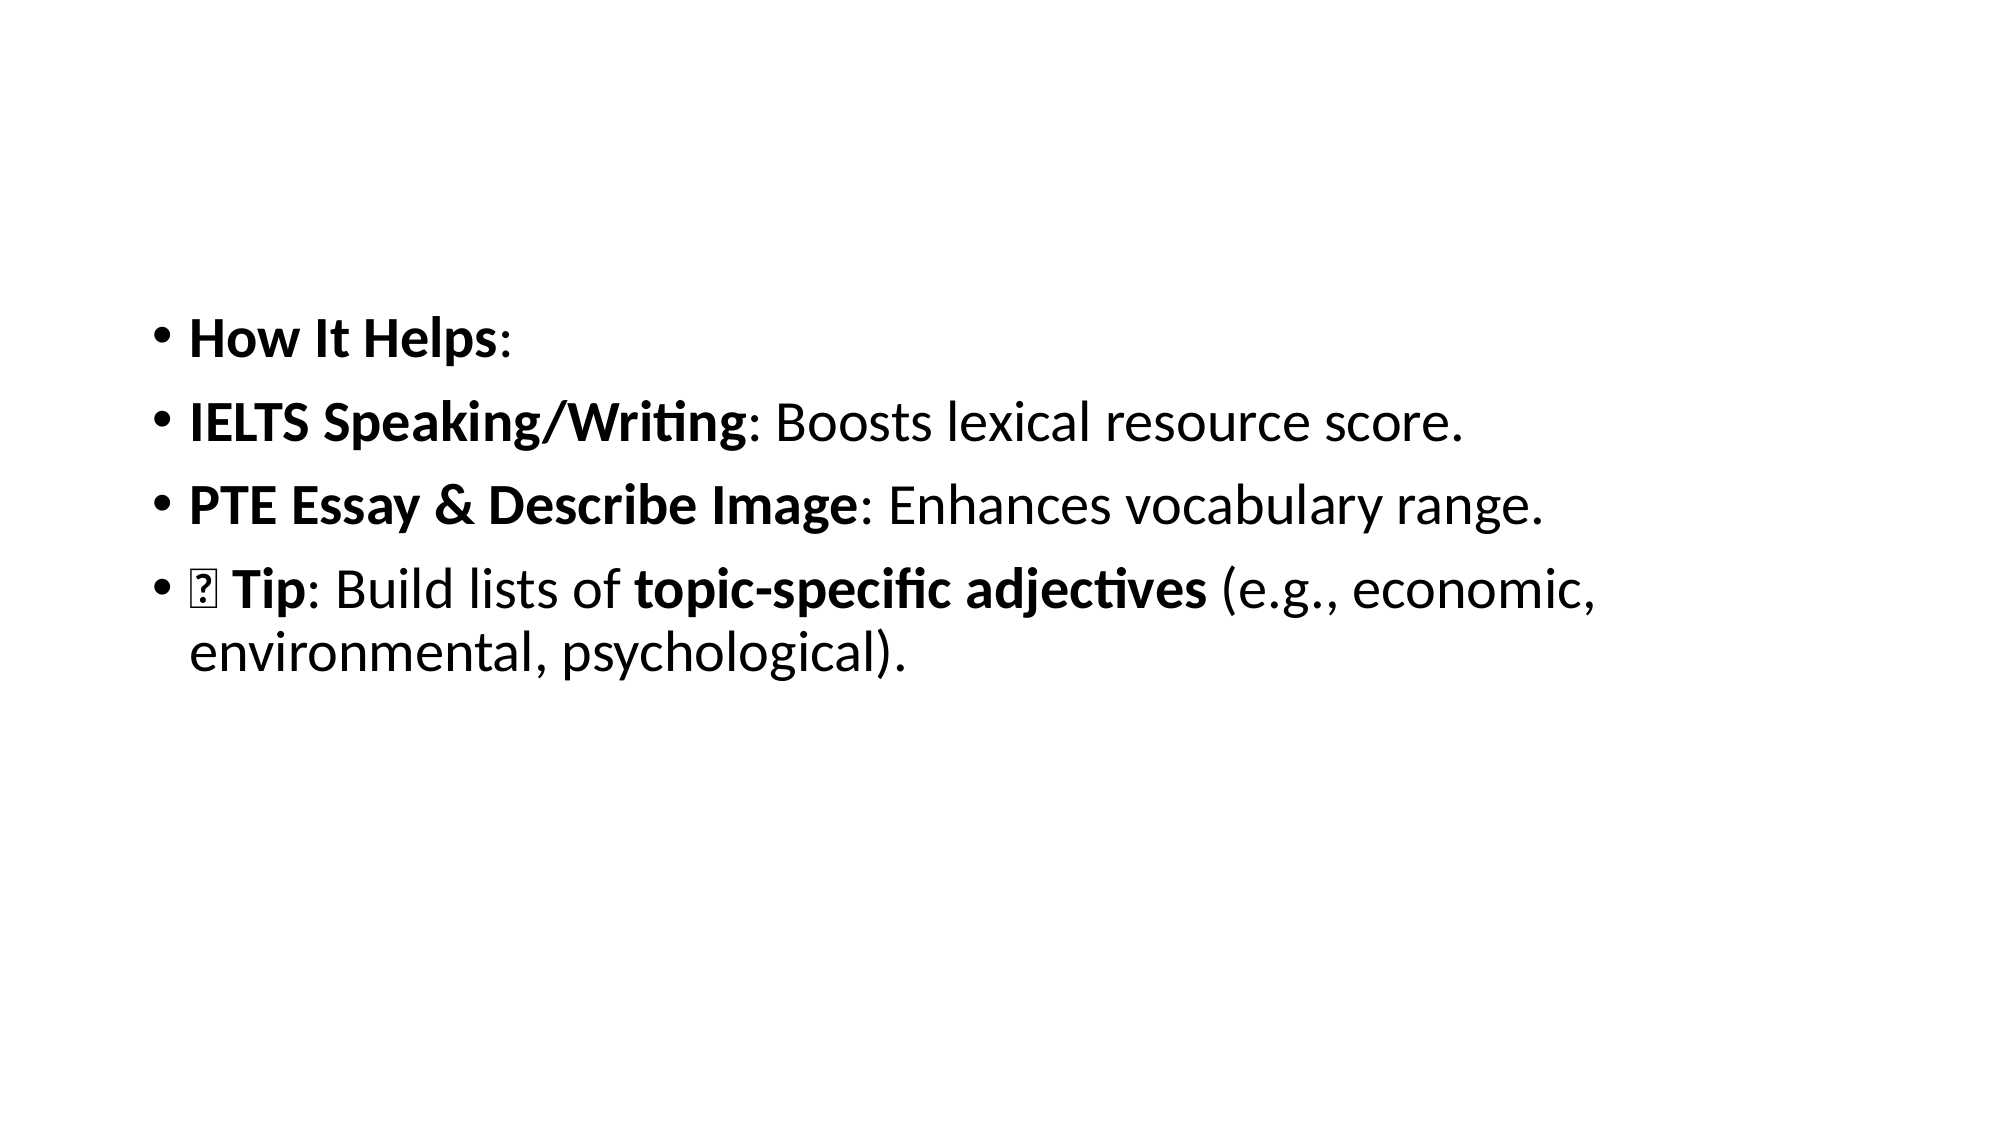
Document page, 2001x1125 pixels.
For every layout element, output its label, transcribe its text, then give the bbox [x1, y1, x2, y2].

list How It Helps: IELTS Speaking/Writing: Boosts lexical resource score. PTE Essay & Describe Image: Enhances vocabulary range. 💡 Tip: Build lists of topic-specific adjectives (e.g., economic, environmental, psychological). [137, 299, 1863, 1014]
